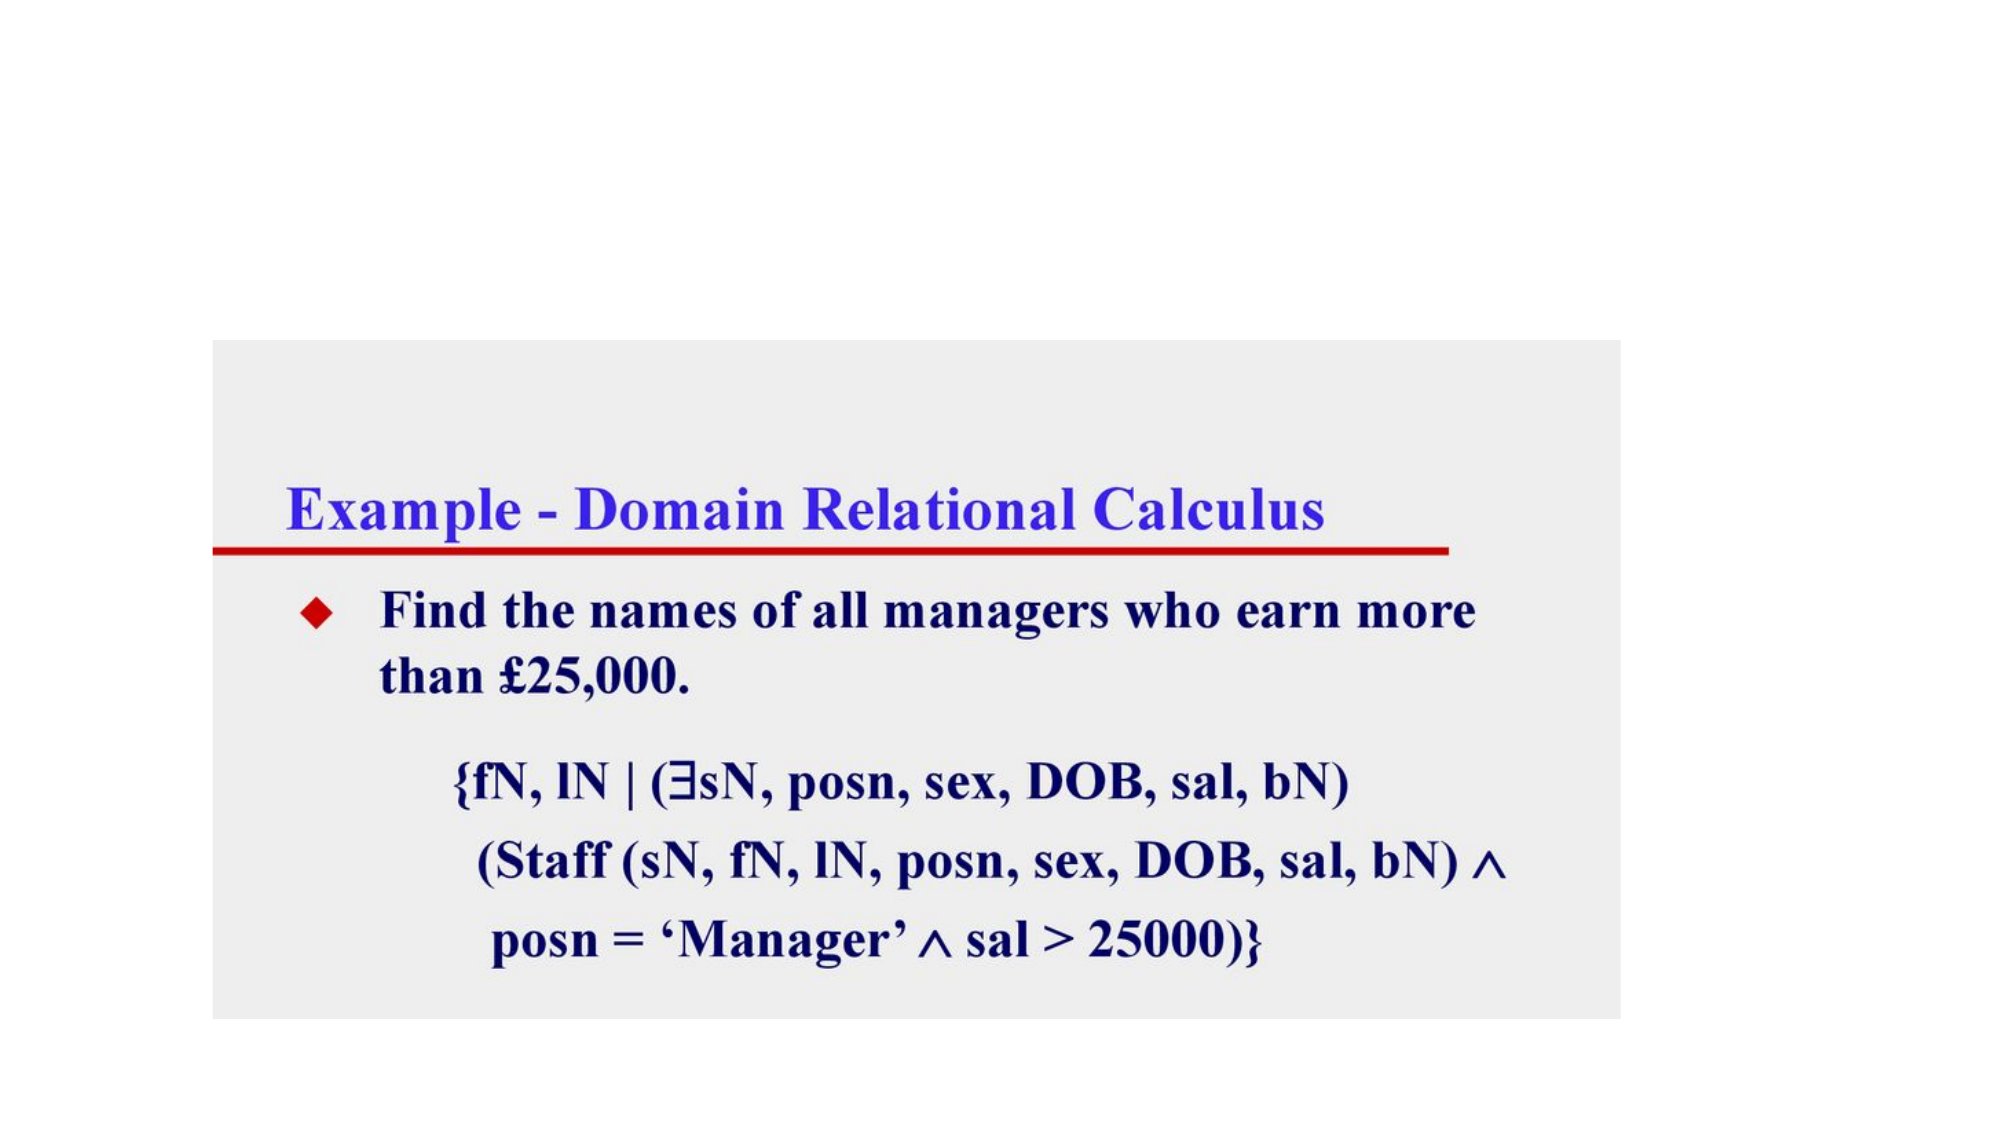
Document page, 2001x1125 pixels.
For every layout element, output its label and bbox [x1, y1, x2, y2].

list [212, 340, 1621, 1019]
